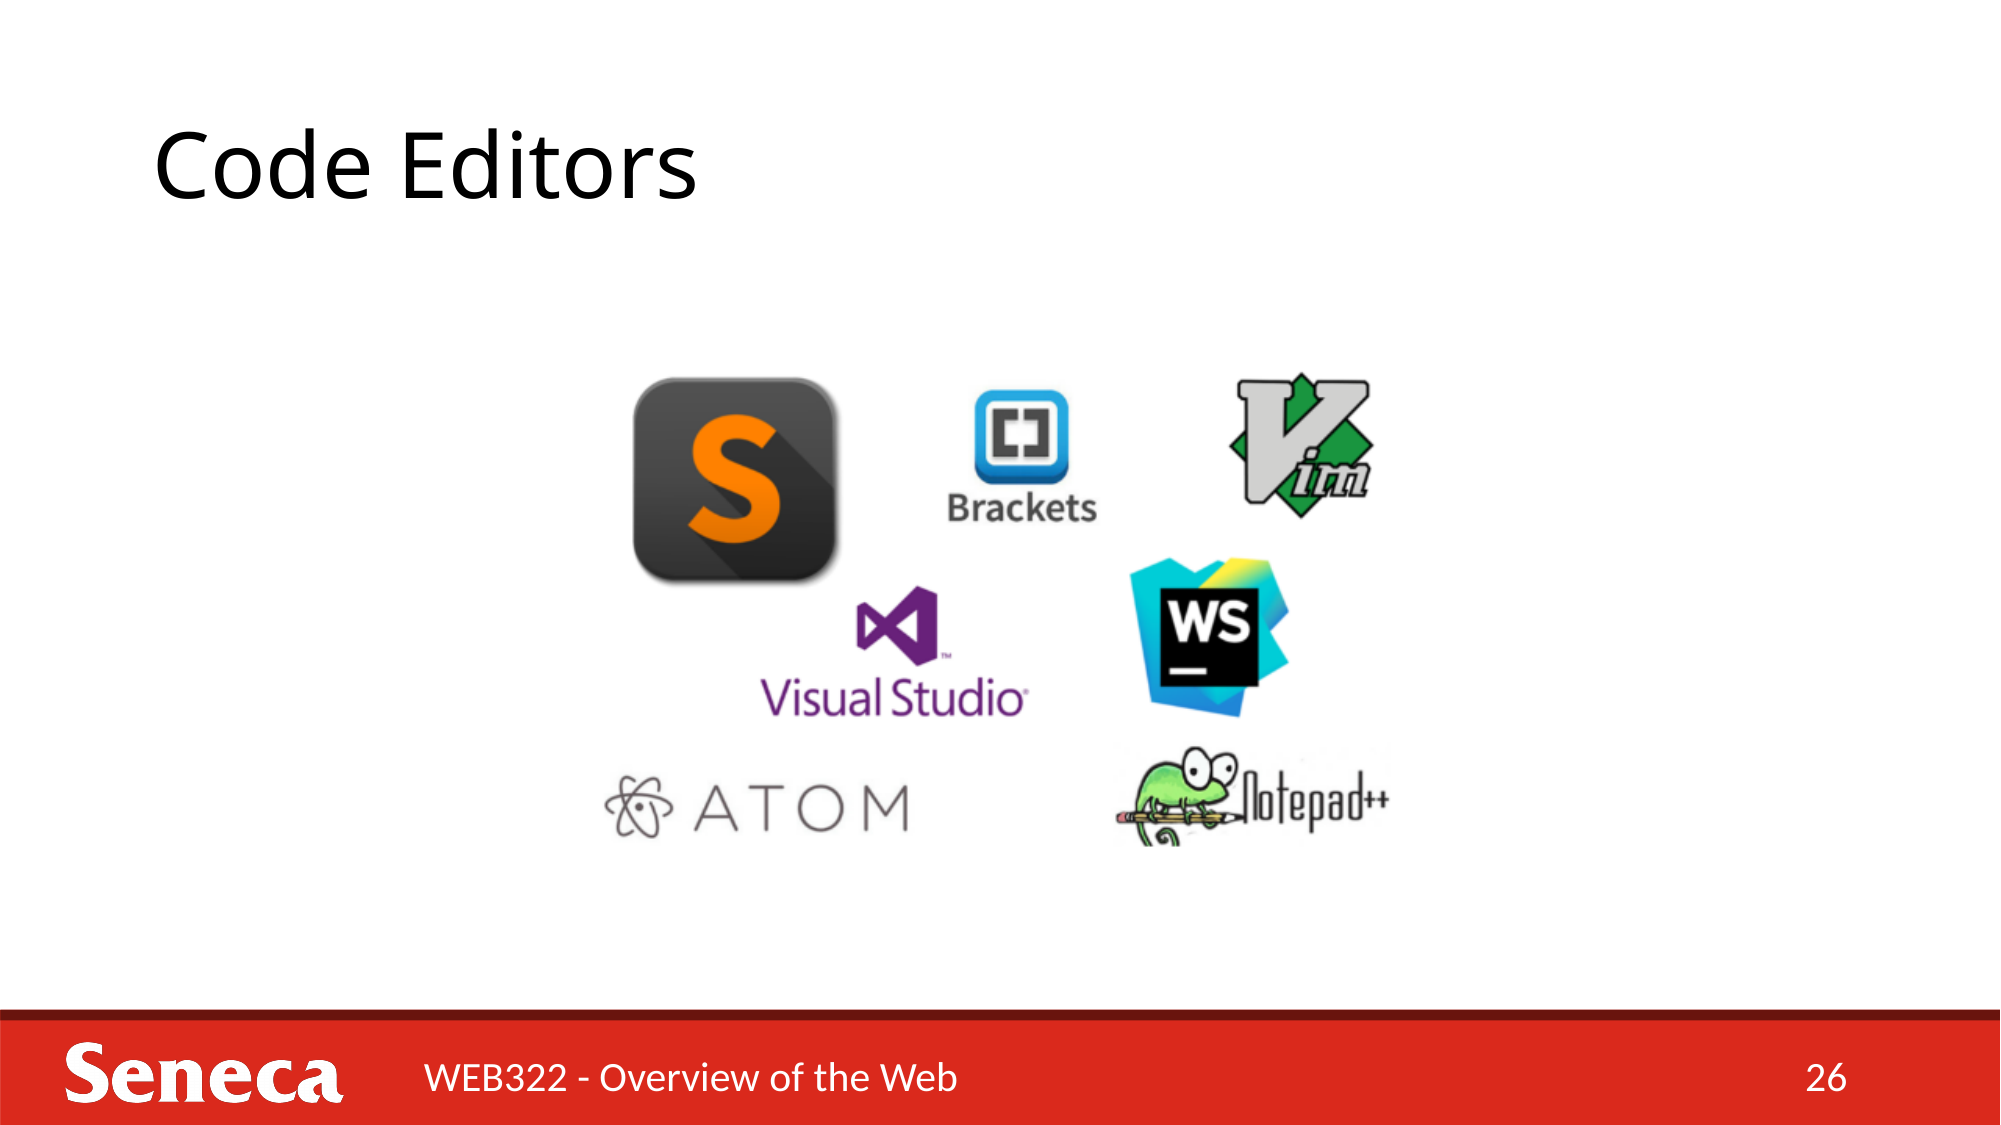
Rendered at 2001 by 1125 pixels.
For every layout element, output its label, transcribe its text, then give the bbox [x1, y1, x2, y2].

title Code Editors [137, 59, 1863, 278]
picture [65, 1042, 344, 1103]
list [517, 327, 1483, 875]
slide_number 26 [1717, 1042, 1863, 1103]
footer WEB322 - Overview of the Web [409, 1042, 1641, 1103]
